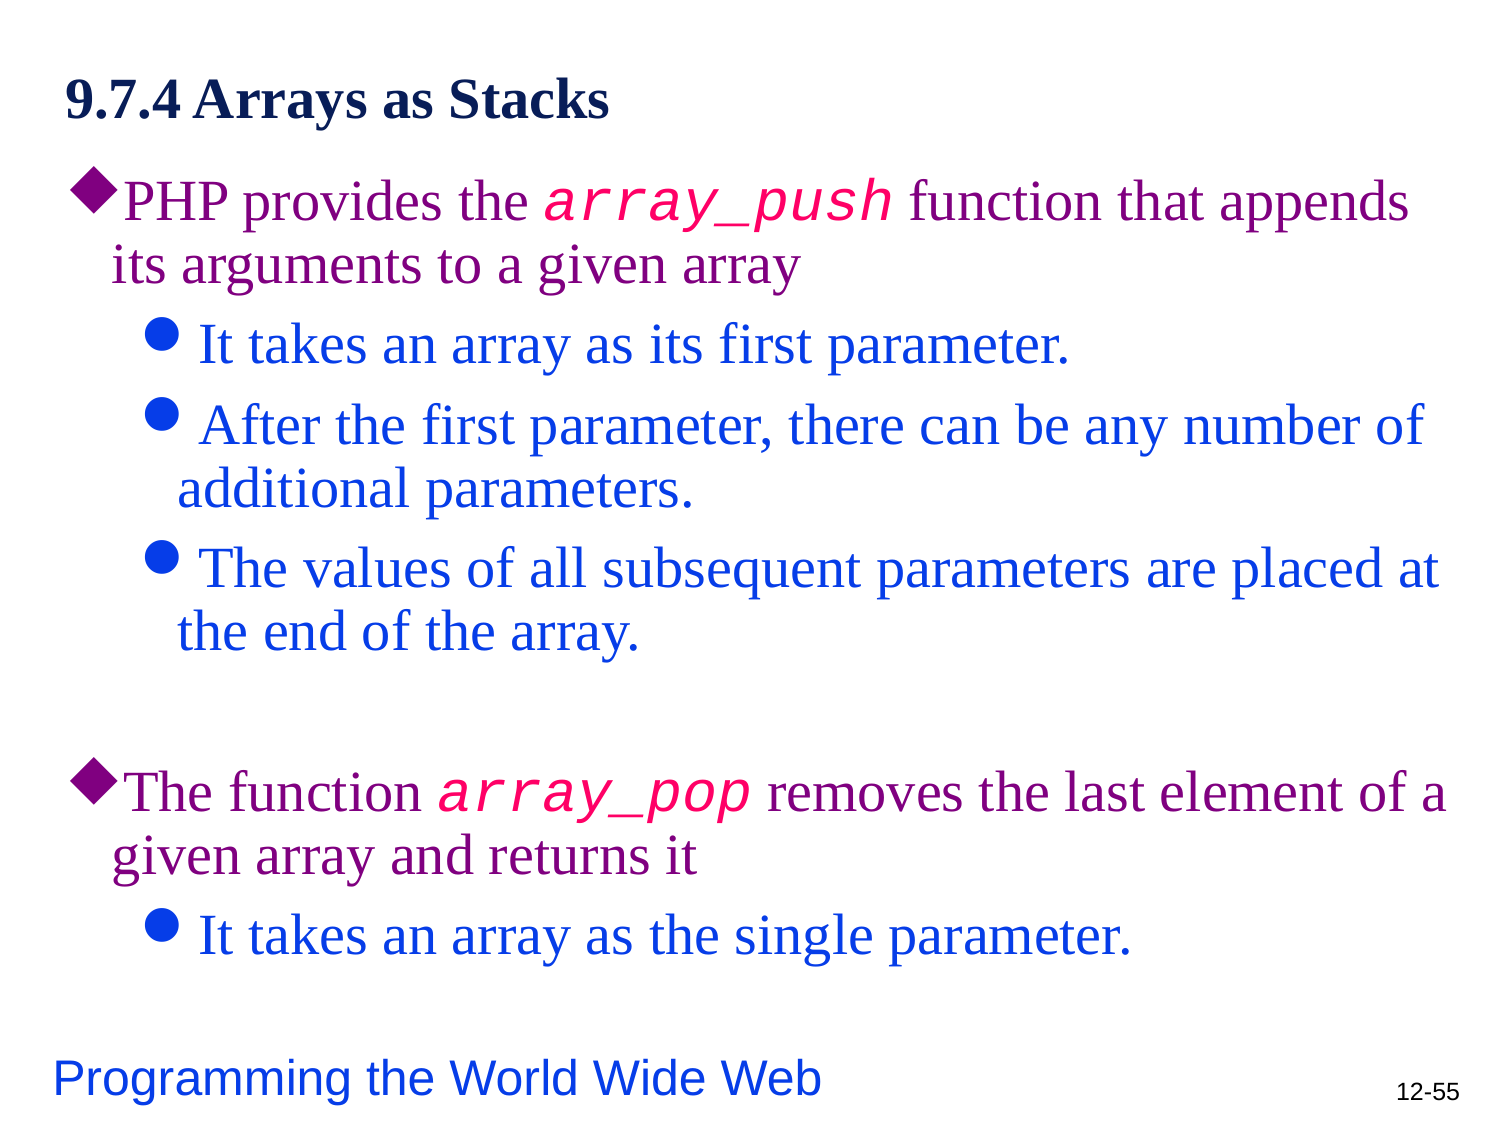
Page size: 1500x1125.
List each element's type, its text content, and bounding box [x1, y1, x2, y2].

list PHP provides the array_push function that appends its arguments to a given array It takes an array as its first parameter. After the first parameter, there can be any number of additional parameters. The values of all subsequent parameters are placed at the end of the array. The function array_pop removes the last element of a given array and returns it It takes an array as the single parameter. [50, 162, 1463, 1025]
title 9.7.4 Arrays as Stacks [50, 49, 1463, 138]
